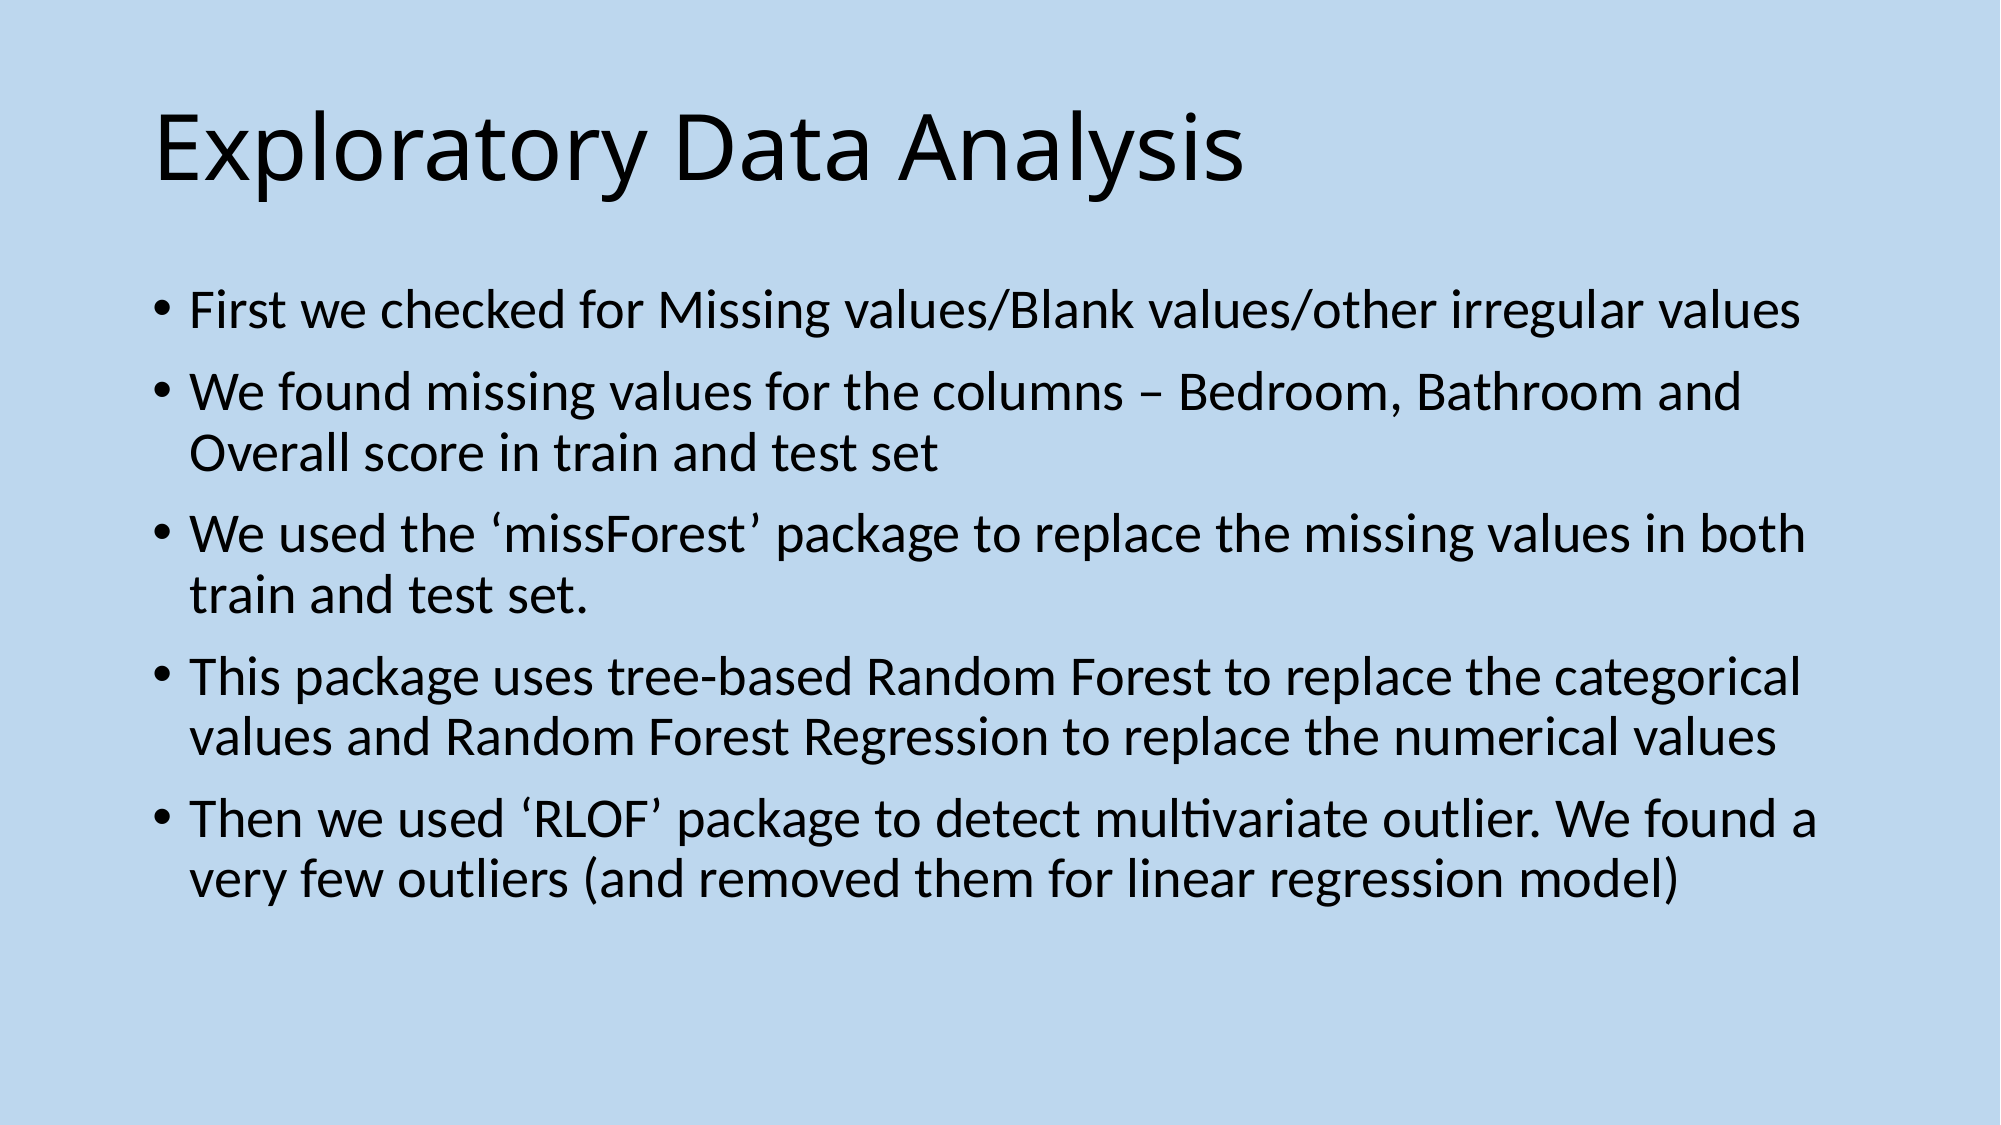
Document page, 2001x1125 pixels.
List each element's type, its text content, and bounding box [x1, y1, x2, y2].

list First we checked for Missing values/Blank values/other irregular values We found missing values for the columns – Bedroom, Bathroom and Overall score in train and test set We used the ‘missForest’ package to replace the missing values in both train and test set. This package uses tree-based Random Forest to replace the categorical values and Random Forest Regression to replace the numerical values Then we used ‘RLOF’ package to detect multivariate outlier. We found a very few outliers (and removed them for linear regression model) [137, 272, 1863, 1014]
title Exploratory Data Analysis [137, 59, 1863, 242]
